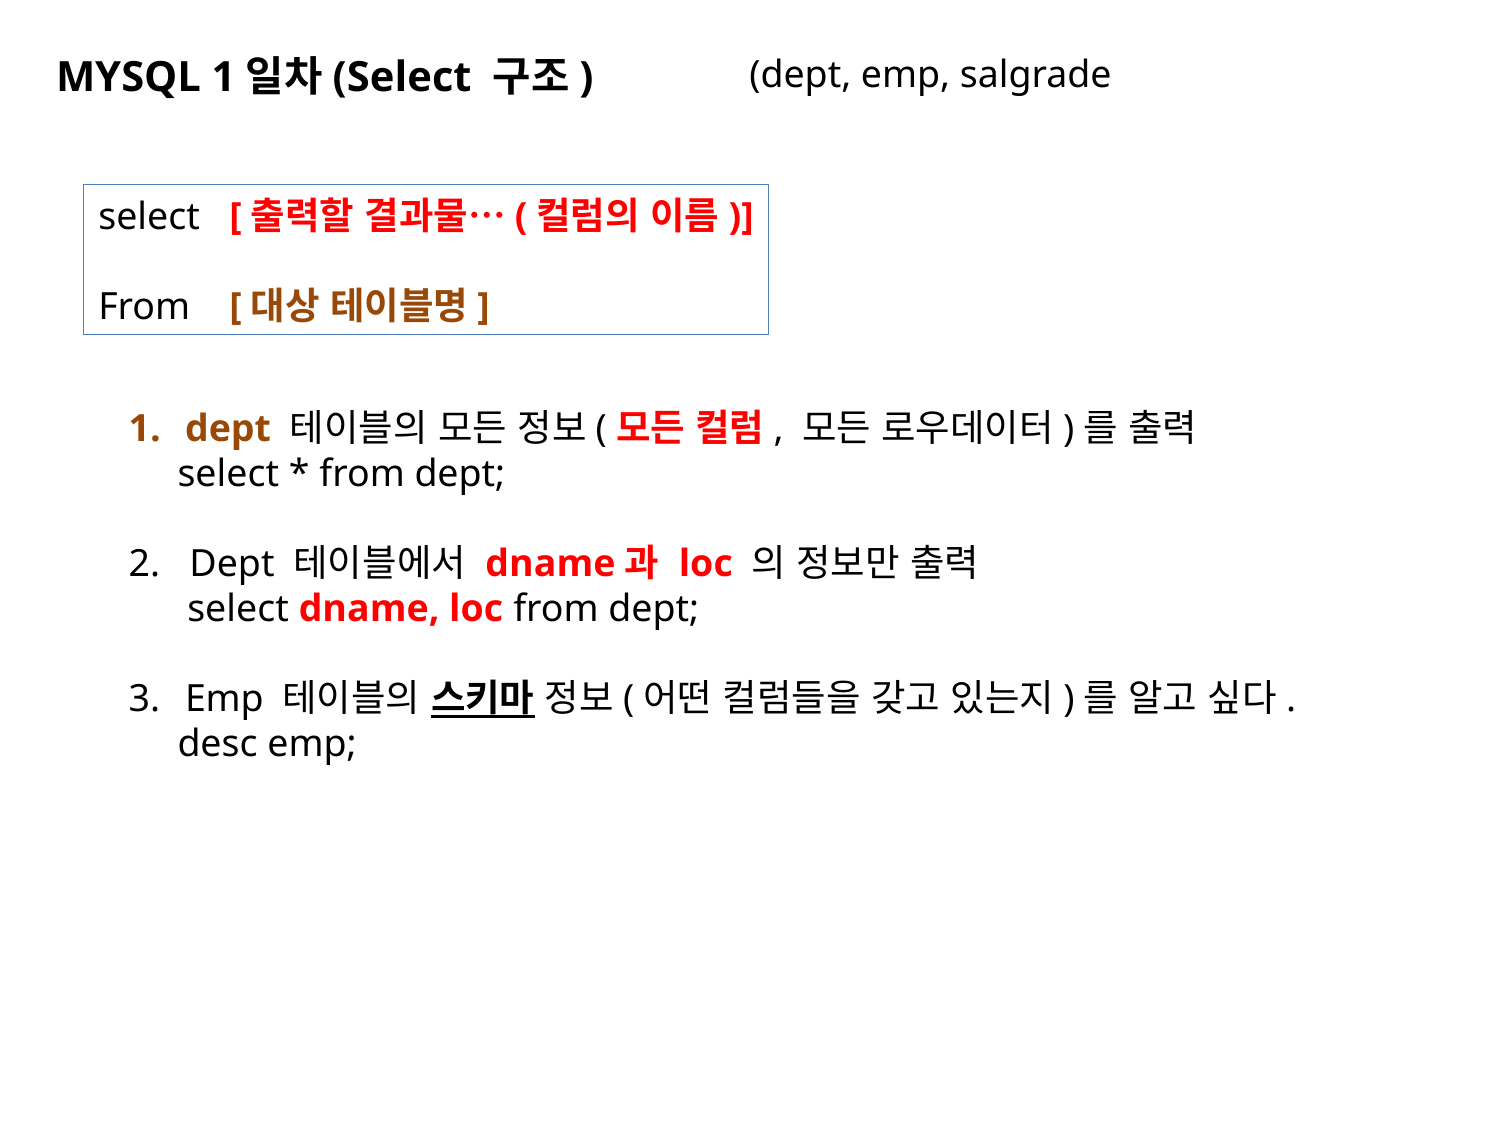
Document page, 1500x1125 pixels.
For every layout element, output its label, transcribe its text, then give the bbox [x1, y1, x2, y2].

text_box dept 테이블의 모든 정보(모든 컬럼, 모든 로우데이터)를 출력 select * from dept; 2. Dept 테이블에서 dname과 loc 의 정보만 출력 select dname, loc from dept; Emp 테이블의 스키마 정보(어떤 컬럼들을 갖고 있는지)를 알고 싶다. desc emp; [113, 397, 1311, 817]
text_box (dept, emp, salgrade [734, 42, 1127, 103]
text_box MYSQL 1일차(Select 구조) [41, 42, 1022, 108]
text_box select [출력할 결과물…(컬럼의 이름)] From [대상 테이블명] [83, 184, 769, 335]
